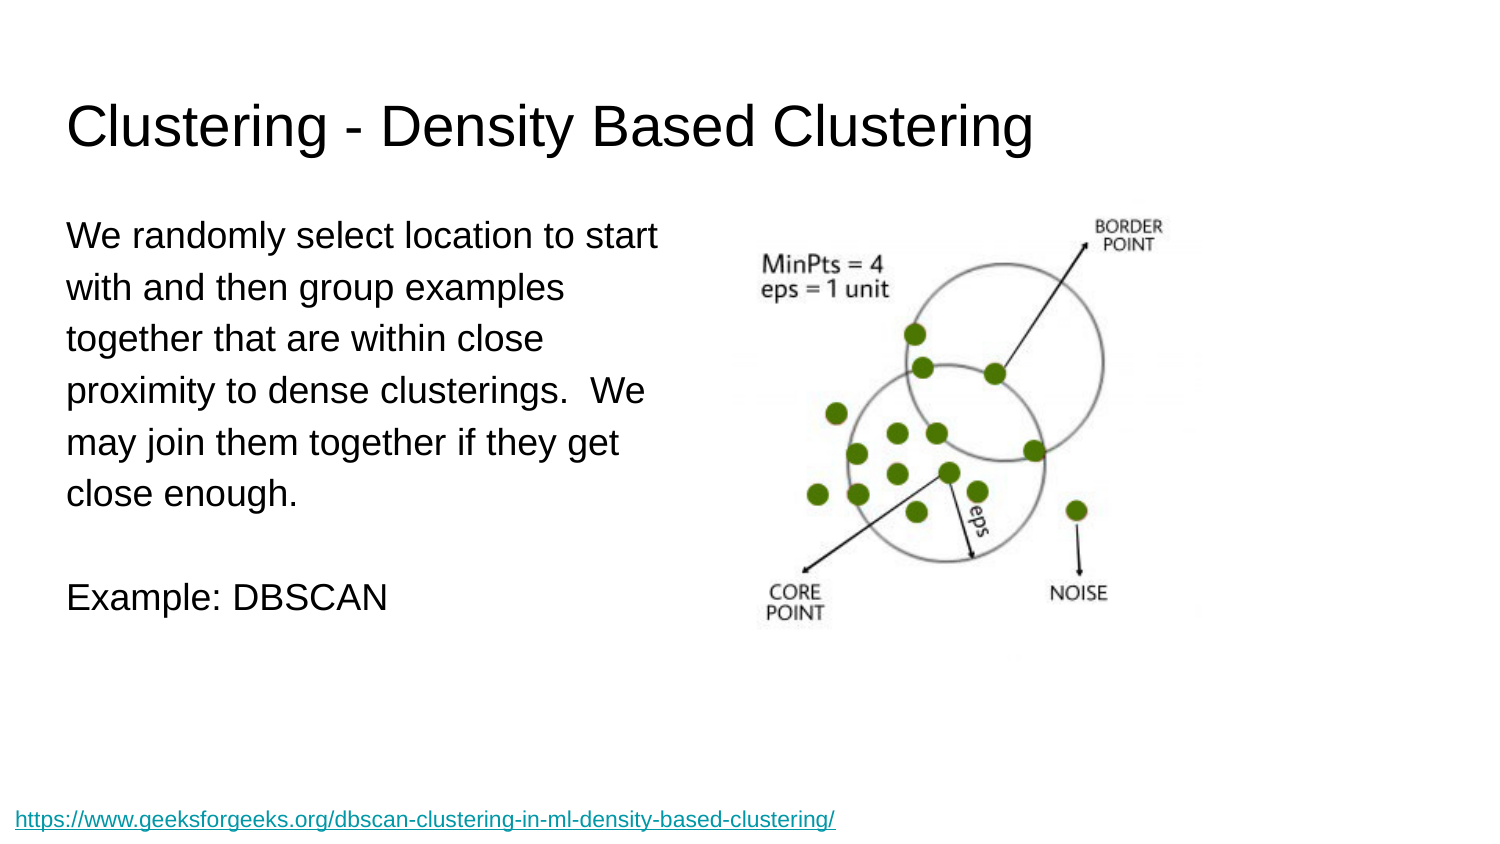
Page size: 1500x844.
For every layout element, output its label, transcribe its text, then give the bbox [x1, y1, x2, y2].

picture [731, 191, 1202, 661]
title Clustering - Density Based Clustering [51, 72, 1449, 167]
text_box https://www.geeksforgeeks.org/dbscan-clustering-in-ml-density-based-clustering/ [0, 789, 888, 844]
list We randomly select location to start with and then group examples together that are within close proximity to dense clusterings. We may join them together if they get close enough. Example: DBSCAN [51, 189, 708, 750]
